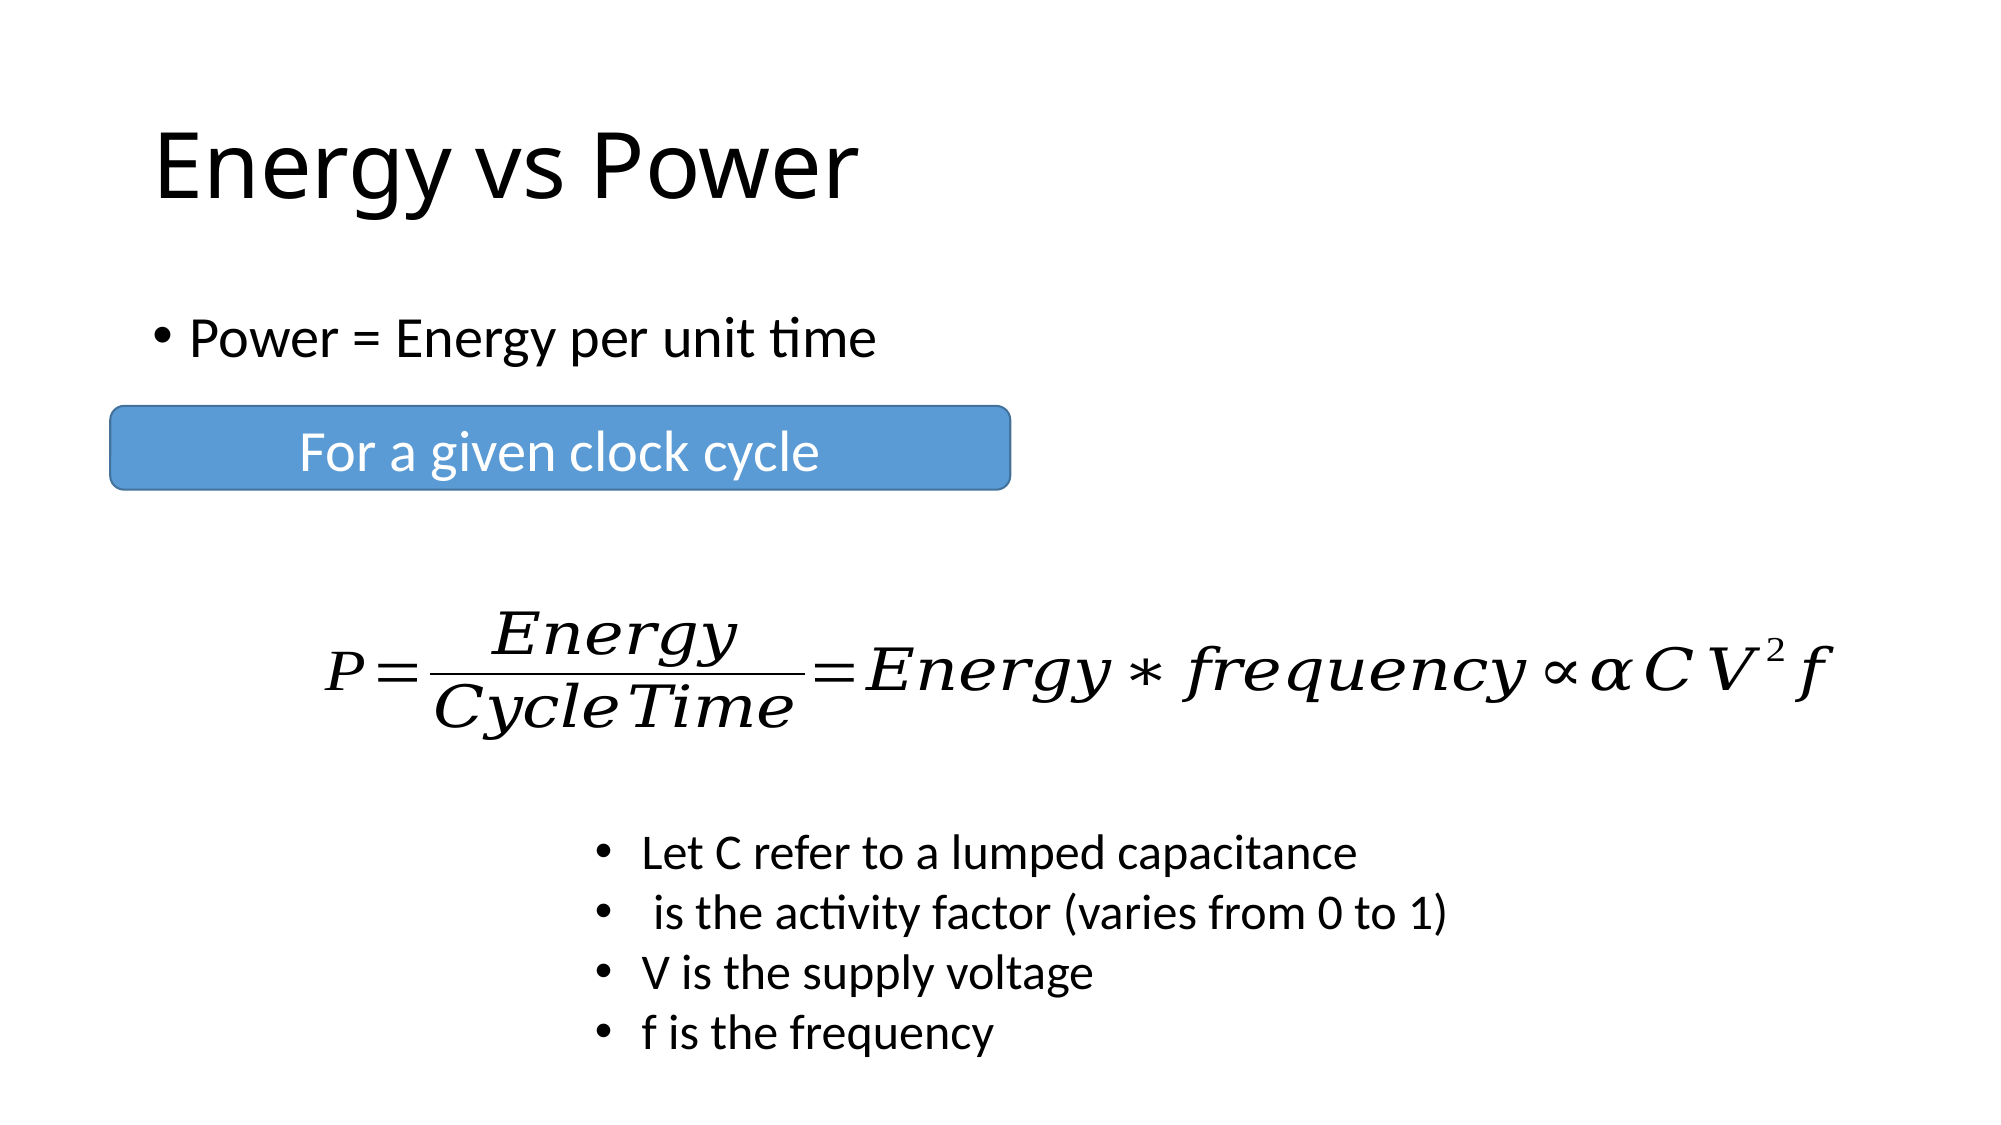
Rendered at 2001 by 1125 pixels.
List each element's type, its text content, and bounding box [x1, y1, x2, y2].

title Energy vs Power [137, 59, 1863, 278]
text_box For a given clock cycle [109, 404, 1012, 491]
list Power = Energy per unit time [137, 299, 1863, 1014]
